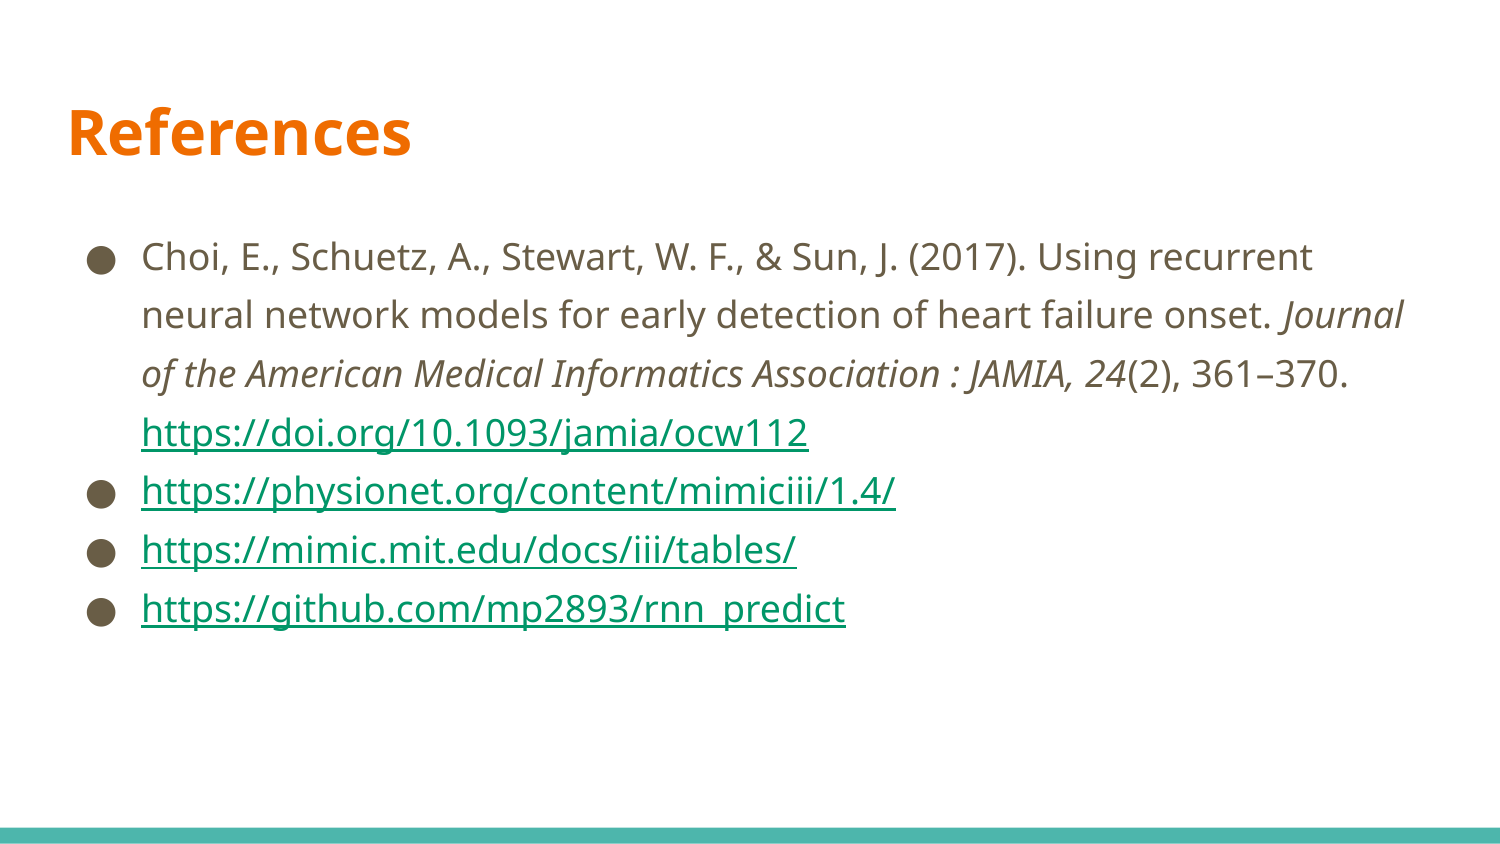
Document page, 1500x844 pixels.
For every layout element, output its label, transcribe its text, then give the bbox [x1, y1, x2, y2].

title References [51, 72, 1449, 189]
list Choi, E., Schuetz, A., Stewart, W. F., & Sun, J. (2017). Using recurrent neural network models for early detection of heart failure onset. Journal of the American Medical Informatics Association : JAMIA, 24(2), 361–370. https://doi.org/10.1093/jamia/ocw112 https://physionet.org/content/mimiciii/1.4/ https://mimic.mit.edu/docs/iii/tables/ https://github.com/mp2893/rnn_predict [51, 207, 1449, 750]
